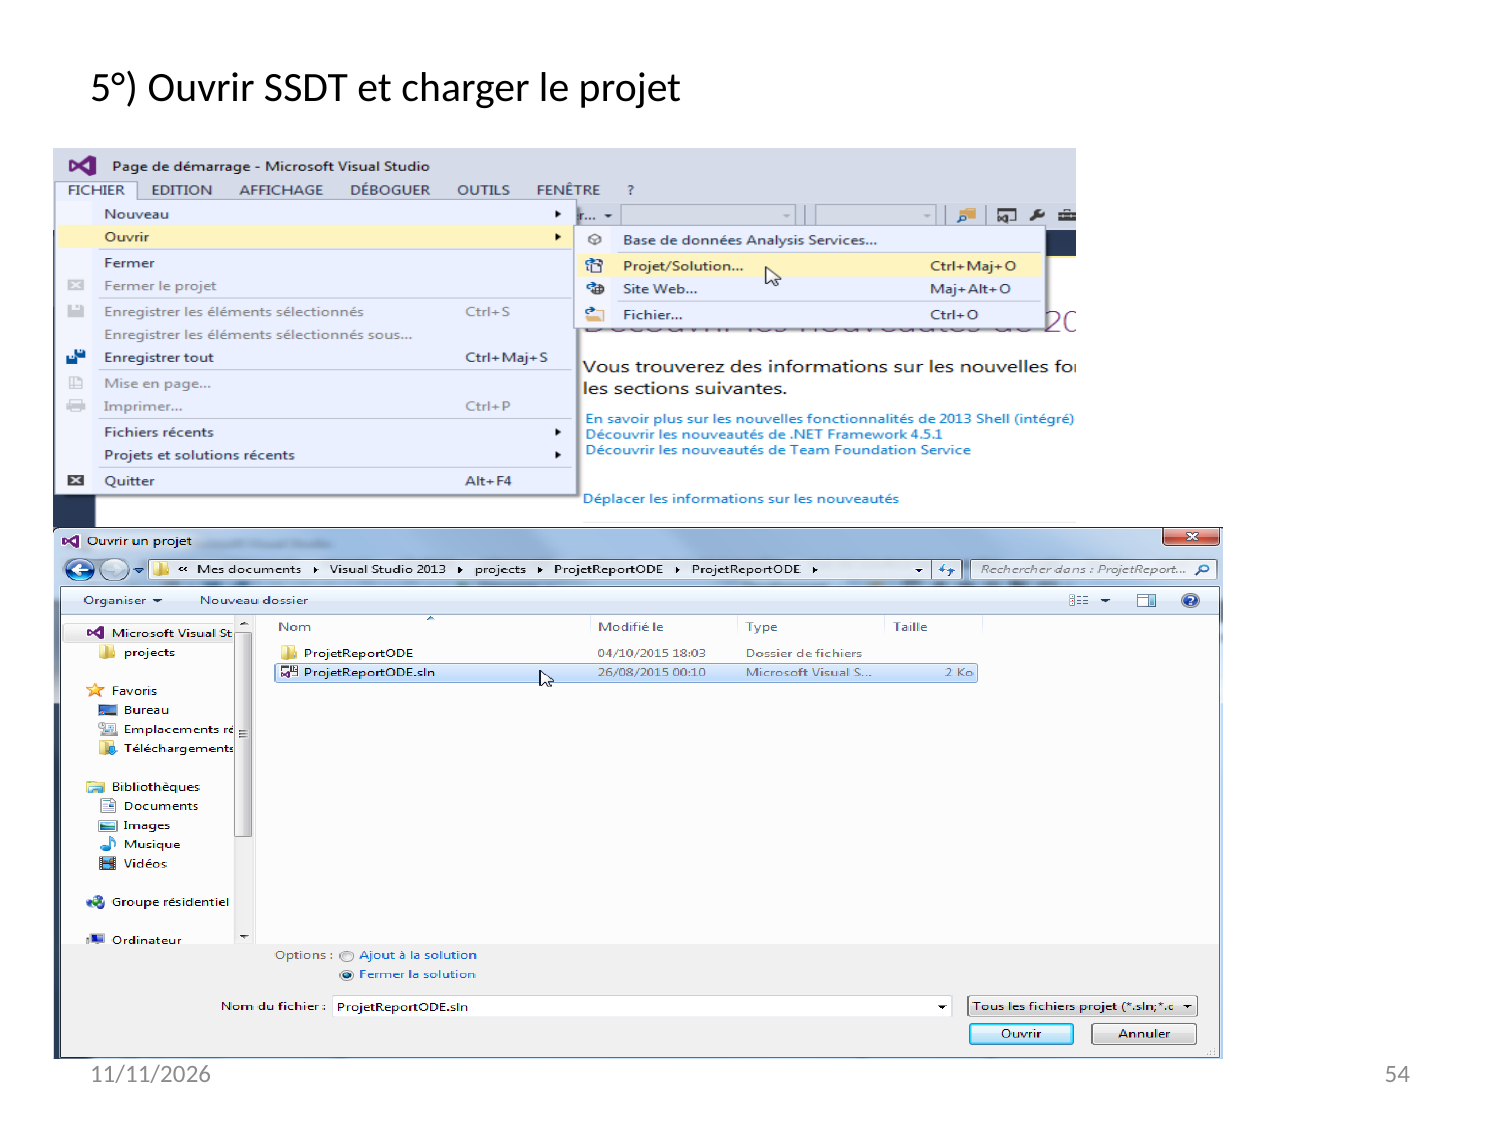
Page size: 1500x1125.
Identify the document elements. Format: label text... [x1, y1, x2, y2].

picture [52, 148, 1223, 1059]
title 5°) Ouvrir SSDT et charger le projet [75, 45, 1425, 126]
slide_number 54 [1074, 1042, 1425, 1103]
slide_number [75, 1067, 425, 1103]
